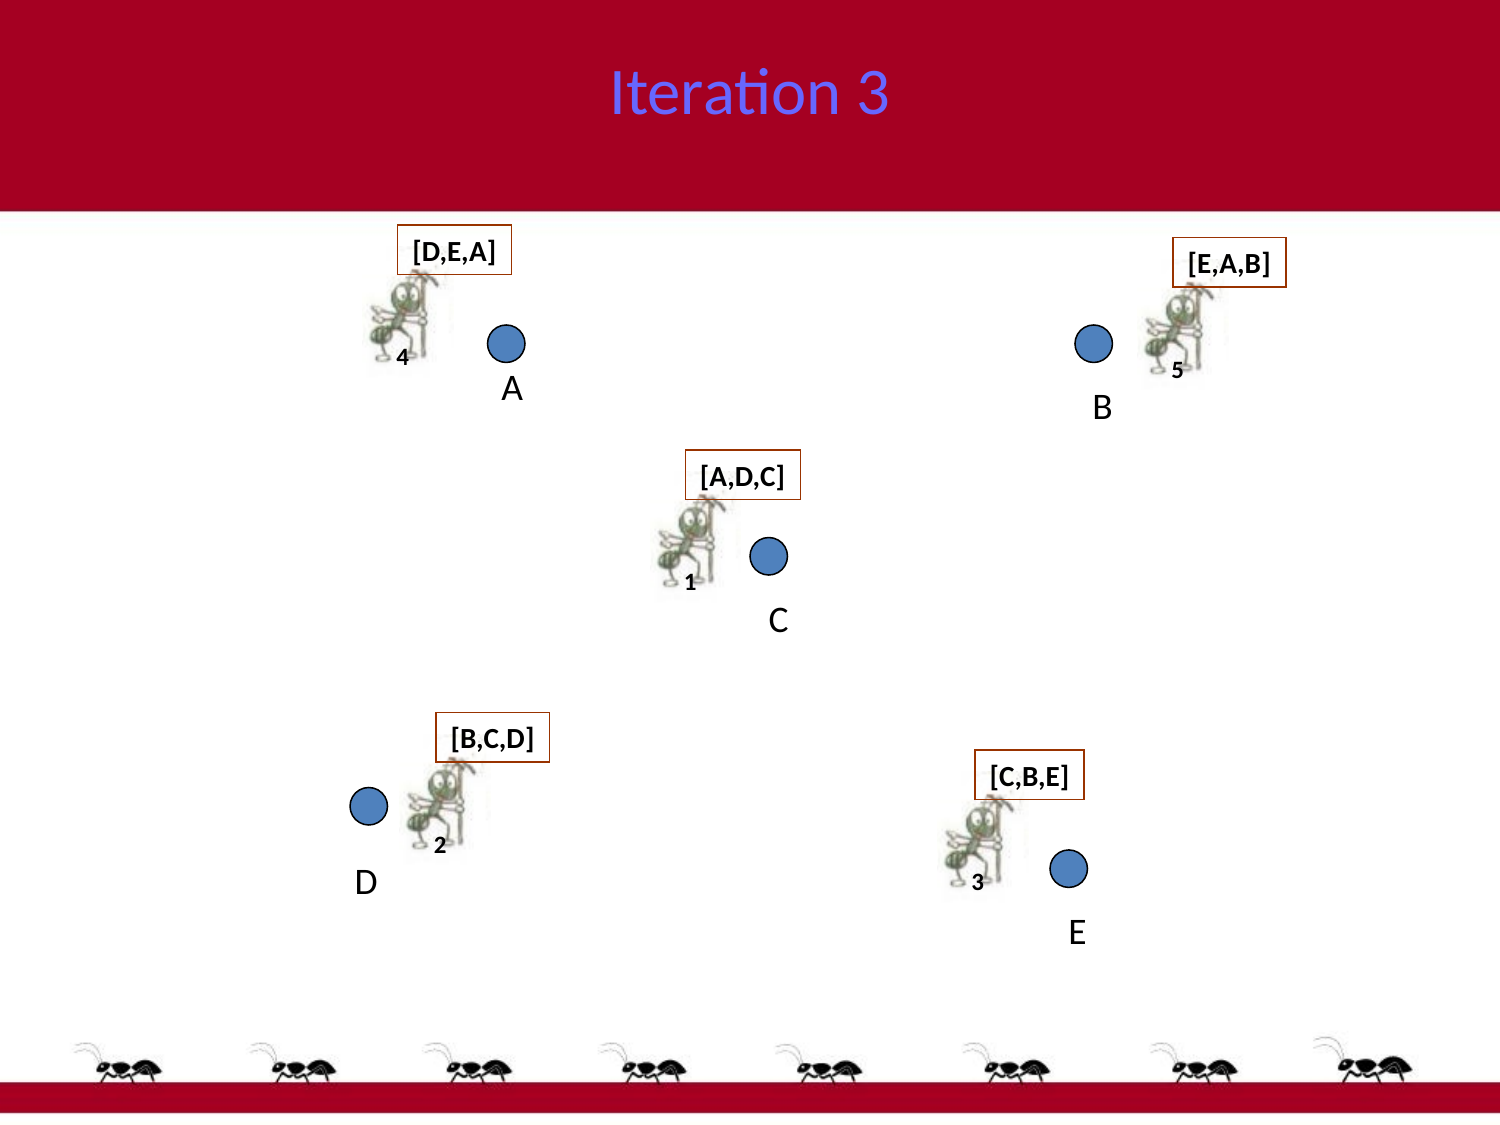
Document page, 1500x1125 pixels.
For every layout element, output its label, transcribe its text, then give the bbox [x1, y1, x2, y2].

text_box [362, 224, 520, 388]
picture [0, 0, 1500, 1125]
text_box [399, 712, 559, 876]
text_box E [1053, 899, 1102, 960]
text_box [1074, 324, 1113, 363]
text_box B [1077, 374, 1128, 435]
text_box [937, 749, 1095, 913]
text_box A [486, 355, 539, 416]
text_box D [339, 849, 393, 910]
title Iteration 3 [75, 37, 1425, 138]
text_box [1137, 237, 1295, 401]
text_box C [753, 621, 804, 648]
text_box [350, 787, 388, 826]
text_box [649, 449, 809, 613]
